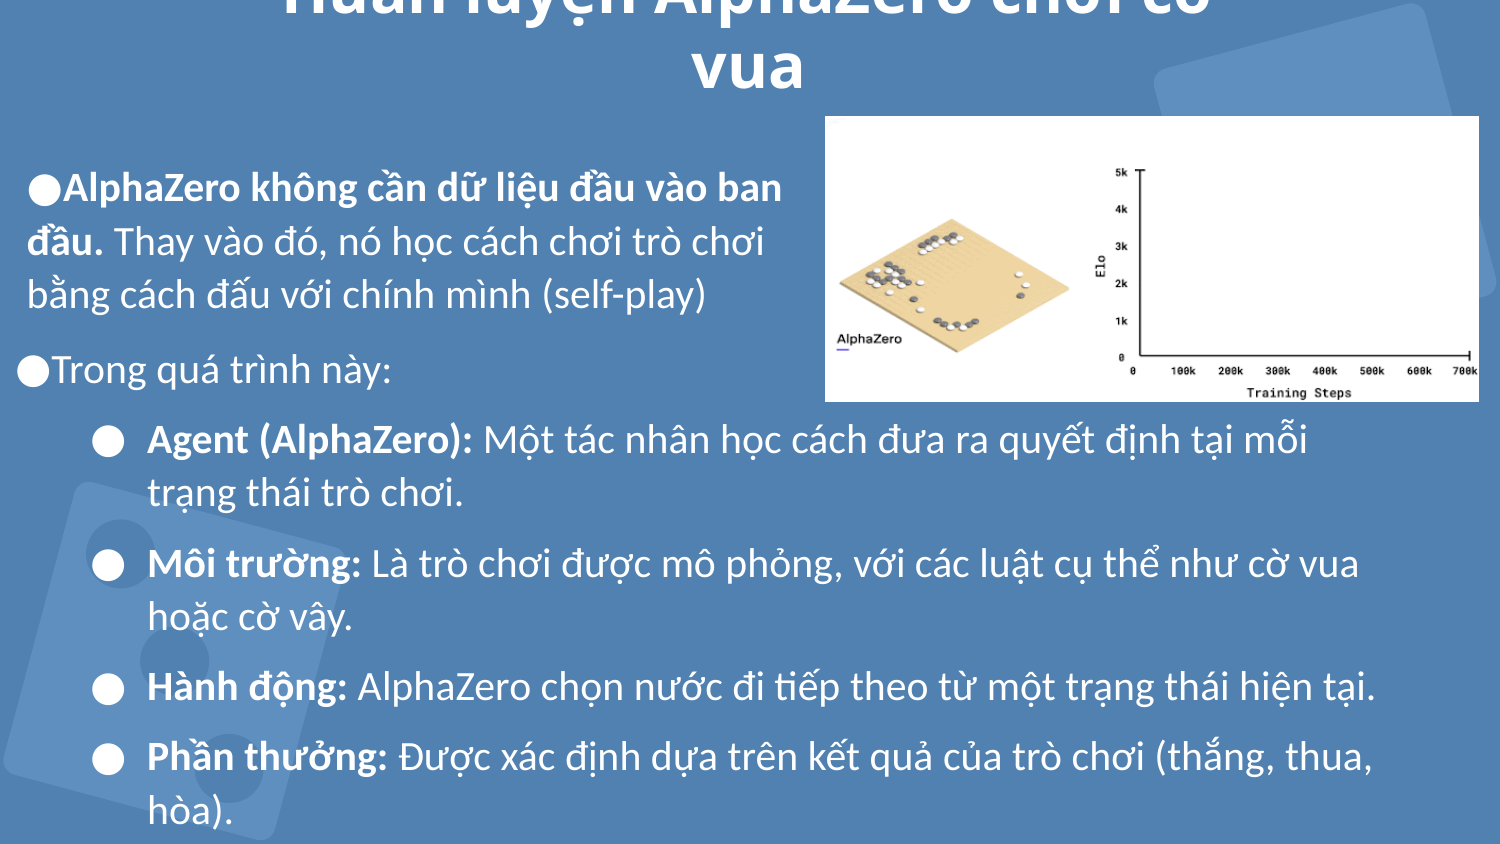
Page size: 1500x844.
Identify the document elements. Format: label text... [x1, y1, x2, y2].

text_box AlphaZero không cần dữ liệu đầu vào ban đầu. Thay vào đó, nó học cách chơi trò chơi bằng cách đấu với chính mình (self-play) [11, 141, 820, 323]
title Huấn luyện AlphaZero chơi cờ vua [247, 12, 1250, 117]
picture [825, 116, 1479, 402]
text_box Trong quá trình này: Agent (AlphaZero): Một tác nhân học cách đưa ra quyết định tại mỗi trạng thái trò chơi. Môi trường: Là trò chơi được mô phỏng, với các luật cụ thể như cờ vua hoặc cờ vây. Hành động: AlphaZero chọn nước đi tiếp theo từ một trạng thái hiện tại. Phần thưởng: Được xác định dựa trên kết quả của trò chơi (thắng, thua, hòa). [0, 323, 1397, 844]
